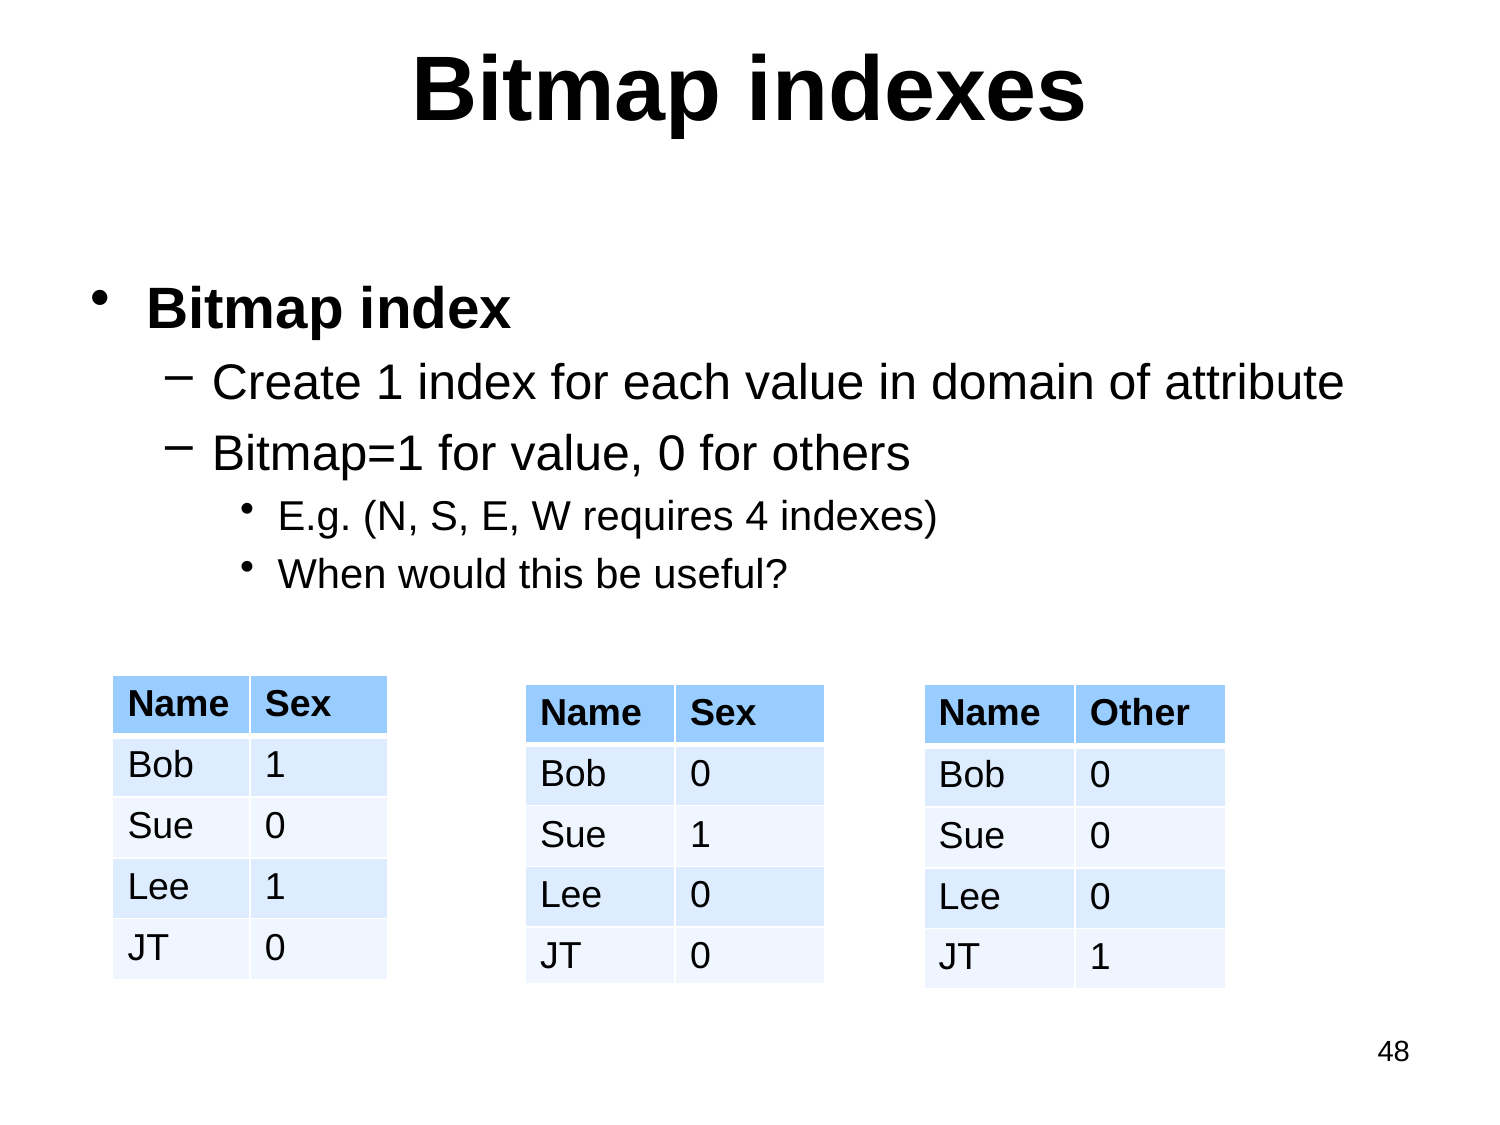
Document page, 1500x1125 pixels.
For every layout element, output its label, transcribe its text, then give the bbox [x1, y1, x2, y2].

table_header Name [526, 685, 674, 742]
table_cell 1 [251, 739, 387, 796]
slide_number 48 [1074, 1024, 1426, 1103]
table_header Name [925, 685, 1074, 743]
table_cell Sue [113, 798, 249, 857]
table_cell Sue [925, 808, 1074, 867]
table_cell Bob [925, 749, 1074, 806]
table_header Sex [676, 685, 824, 742]
table_cell 0 [1076, 869, 1225, 928]
table_header Other [1076, 685, 1225, 743]
table_cell 0 [1076, 808, 1225, 867]
table_cell 0 [1076, 749, 1225, 806]
table_cell 1 [251, 859, 387, 918]
table_cell Bob [113, 739, 249, 796]
table_header Name [113, 676, 249, 733]
table_cell Lee [526, 867, 674, 926]
table_cell JT [113, 919, 249, 979]
table_cell 0 [676, 928, 824, 983]
table_cell Sue [526, 806, 674, 866]
table_cell 0 [676, 867, 824, 926]
table_header Sex [251, 676, 387, 733]
title Bitmap indexes [75, 45, 1425, 233]
table_cell 1 [676, 806, 824, 866]
table_cell 0 [251, 798, 387, 857]
table_cell 1 [1076, 929, 1225, 988]
list Bitmap index Create 1 index for each value in domain of attribute Bitmap=1 for value, 0 for others E.g. (N, S, E, W requires 4 indexes) When would this be useful? [75, 262, 1425, 1005]
table_cell Lee [113, 859, 249, 918]
table_cell JT [526, 928, 674, 983]
table_cell Lee [925, 869, 1074, 928]
table_cell JT [925, 929, 1074, 988]
table_cell 0 [251, 919, 387, 979]
table_cell 0 [676, 747, 824, 805]
table_cell Bob [526, 747, 674, 805]
